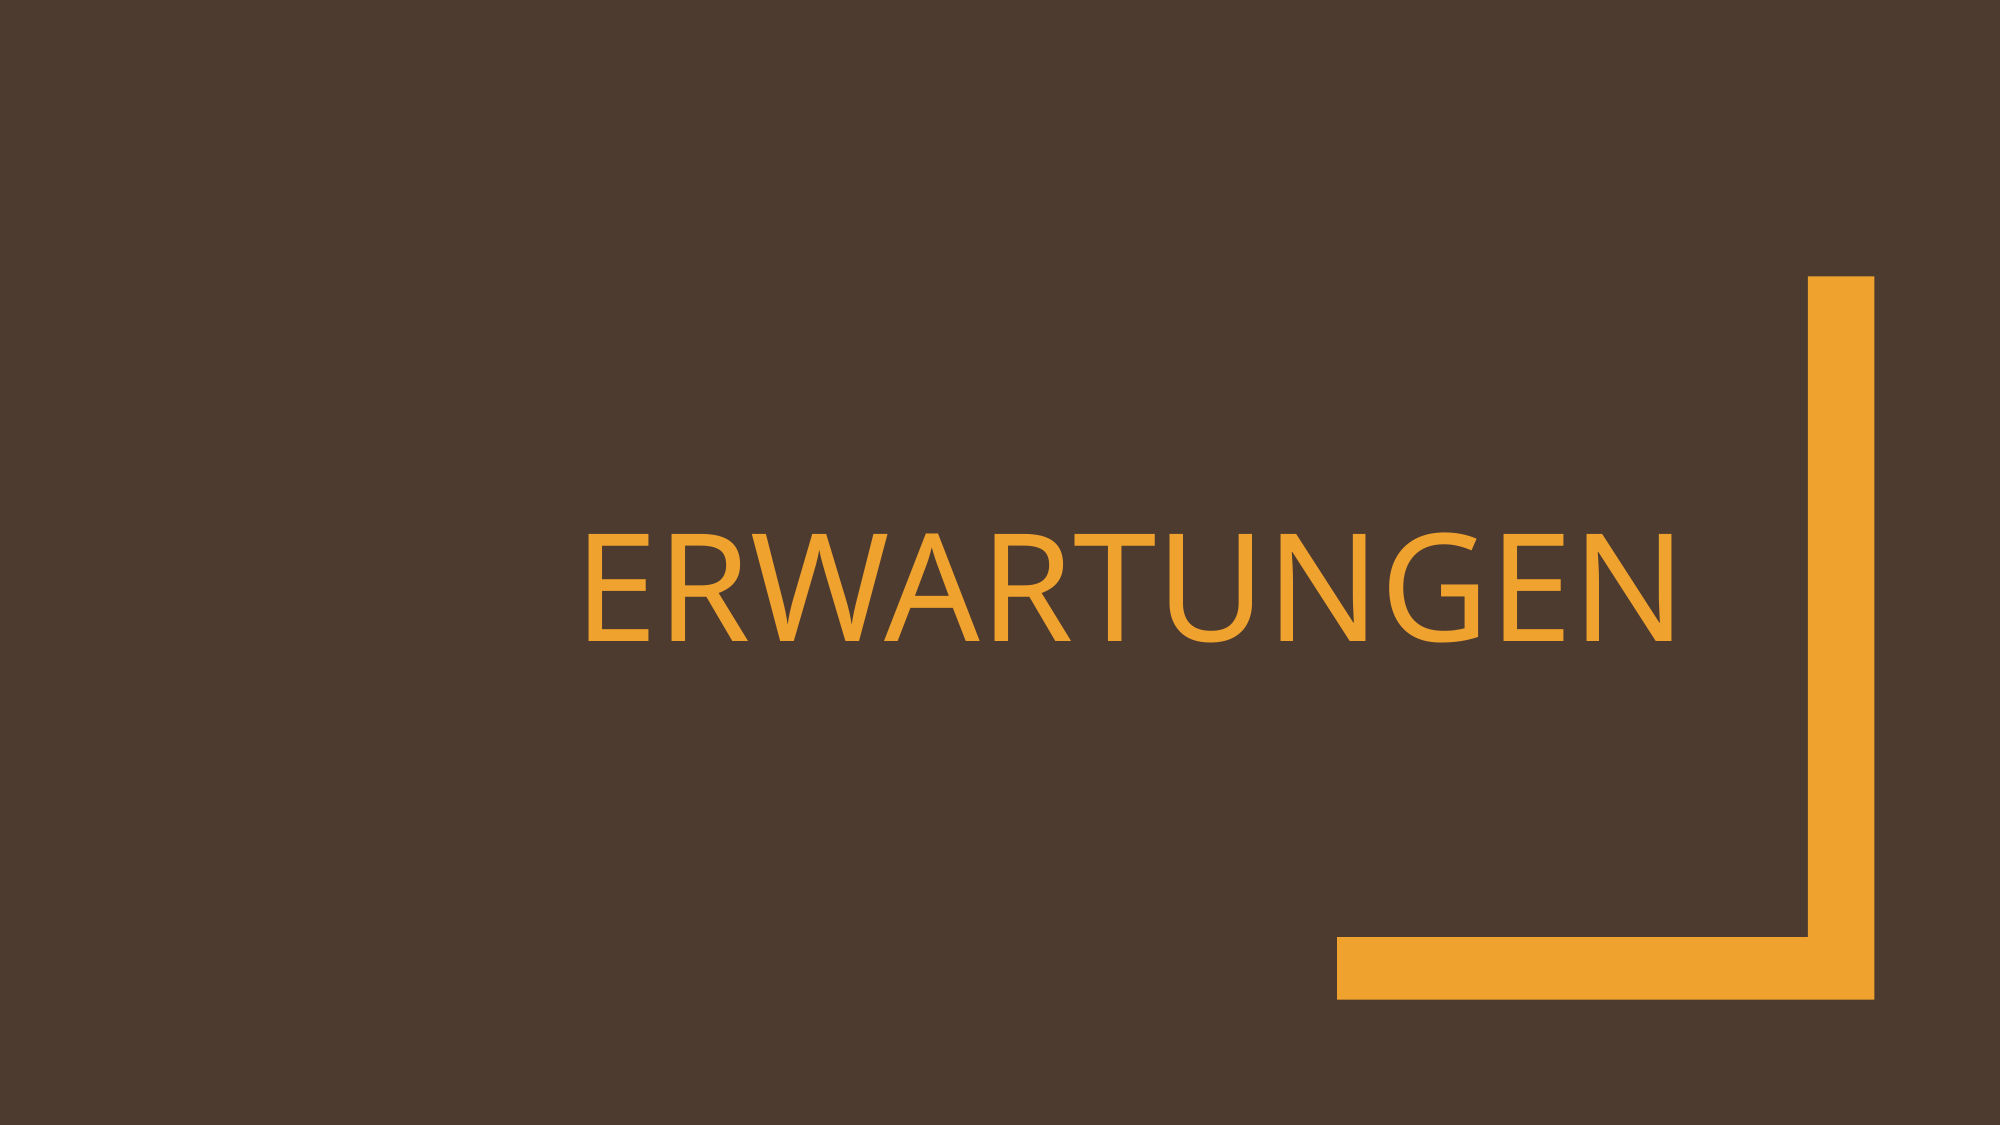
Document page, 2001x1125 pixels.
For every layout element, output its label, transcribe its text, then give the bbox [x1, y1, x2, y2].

title Erwartungen [125, 213, 1703, 682]
